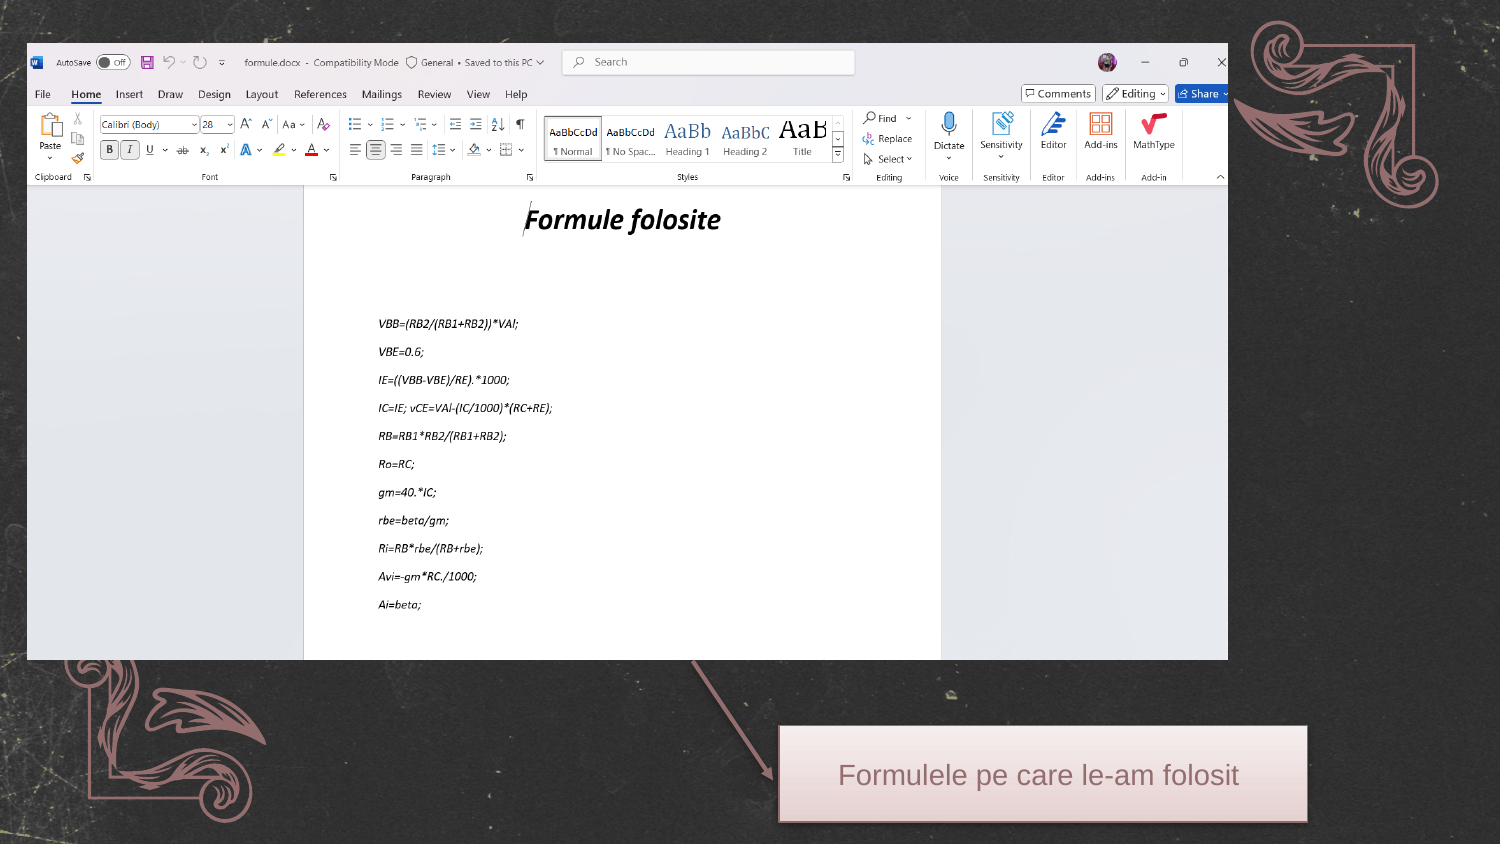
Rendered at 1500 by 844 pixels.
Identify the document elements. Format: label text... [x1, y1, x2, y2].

picture [27, 43, 1229, 660]
text_box Formulele pe care le-am folosit [778, 725, 1308, 823]
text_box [692, 660, 774, 781]
